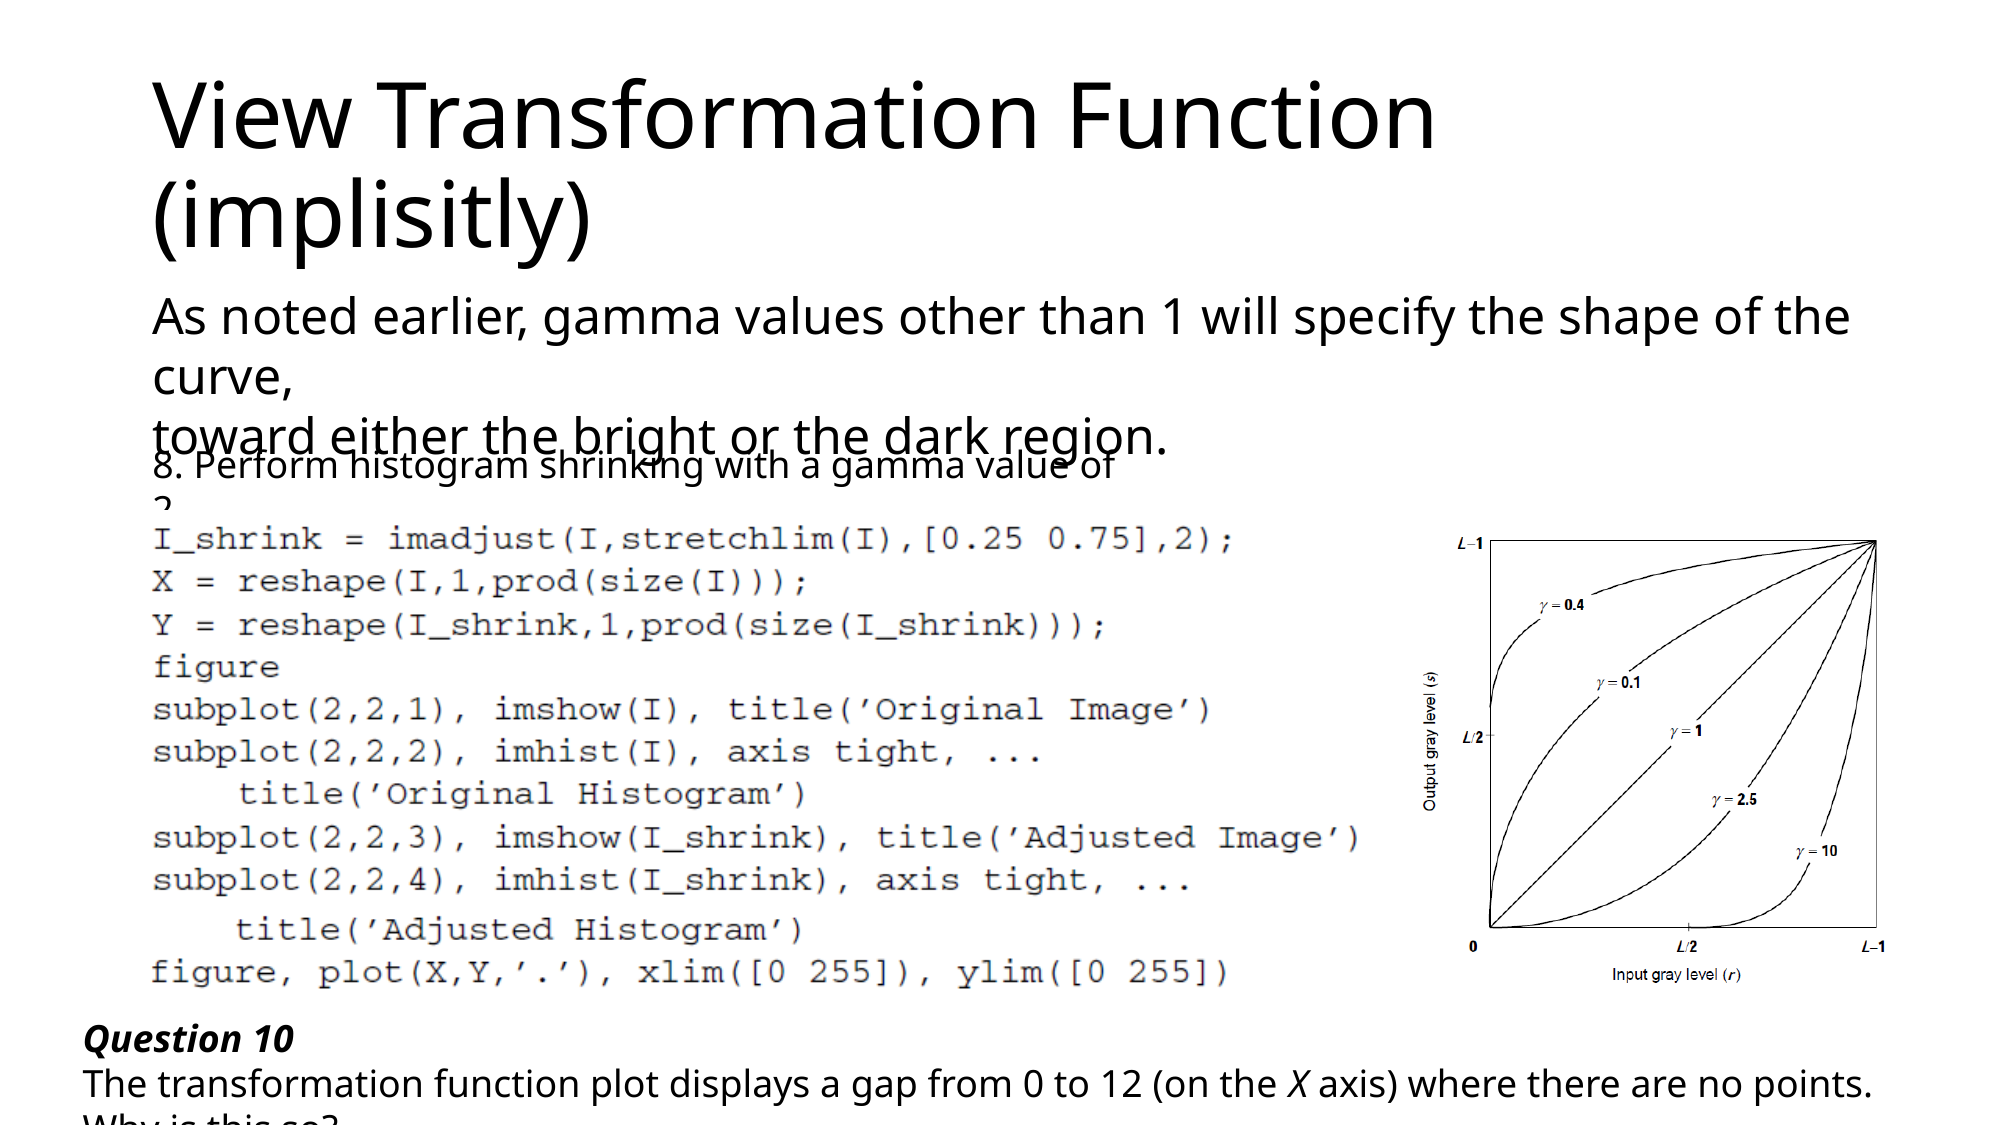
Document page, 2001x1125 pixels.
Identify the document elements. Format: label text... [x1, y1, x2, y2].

picture [137, 510, 1951, 1006]
text_box As noted earlier, gamma values other than 1 will specify the shape of the curve, toward either the bright or the dark region. [137, 277, 1875, 472]
text_box 8. Perform histogram shrinking with a gamma value of 2. [137, 434, 1138, 510]
title View Transformation Function (implisitly) [137, 59, 1863, 277]
text_box Question 10 The transformation function plot displays a gap from 0 to 12 (on the X axis) where there are no points. Why is this so? [67, 1008, 1961, 1125]
